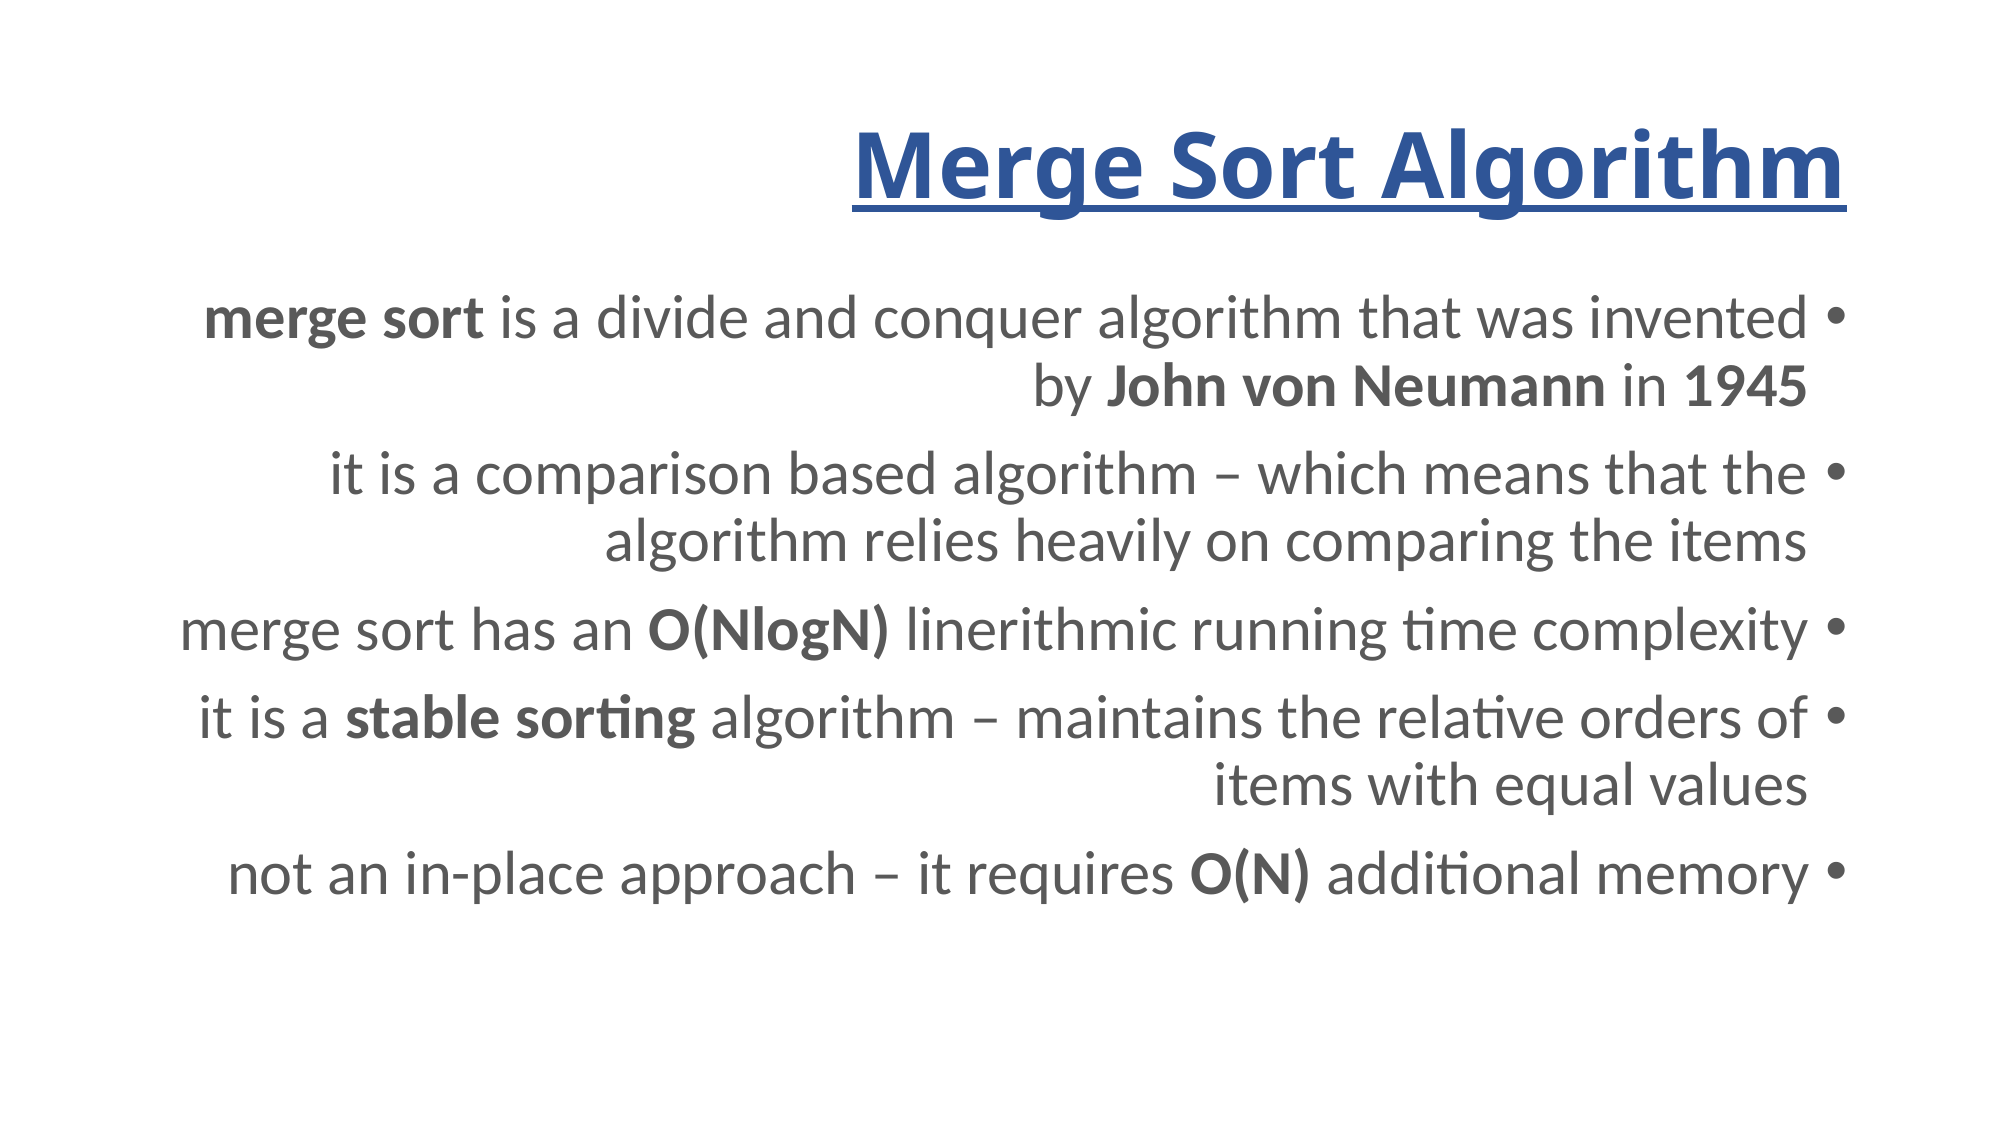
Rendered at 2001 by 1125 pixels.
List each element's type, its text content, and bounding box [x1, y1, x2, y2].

title Merge Sort Algorithm [137, 59, 1863, 277]
list merge sort is a divide and conquer algorithm that was invented by John von Neumann in 1945 it is a comparison based algorithm – which means that the algorithm relies heavily on comparing the items merge sort has an O(NlogN) linerithmic running time complexity it is a stable sorting algorithm – maintains the relative orders of items with equal values not an in-place approach – it requires O(N) additional memory [137, 277, 1863, 1066]
